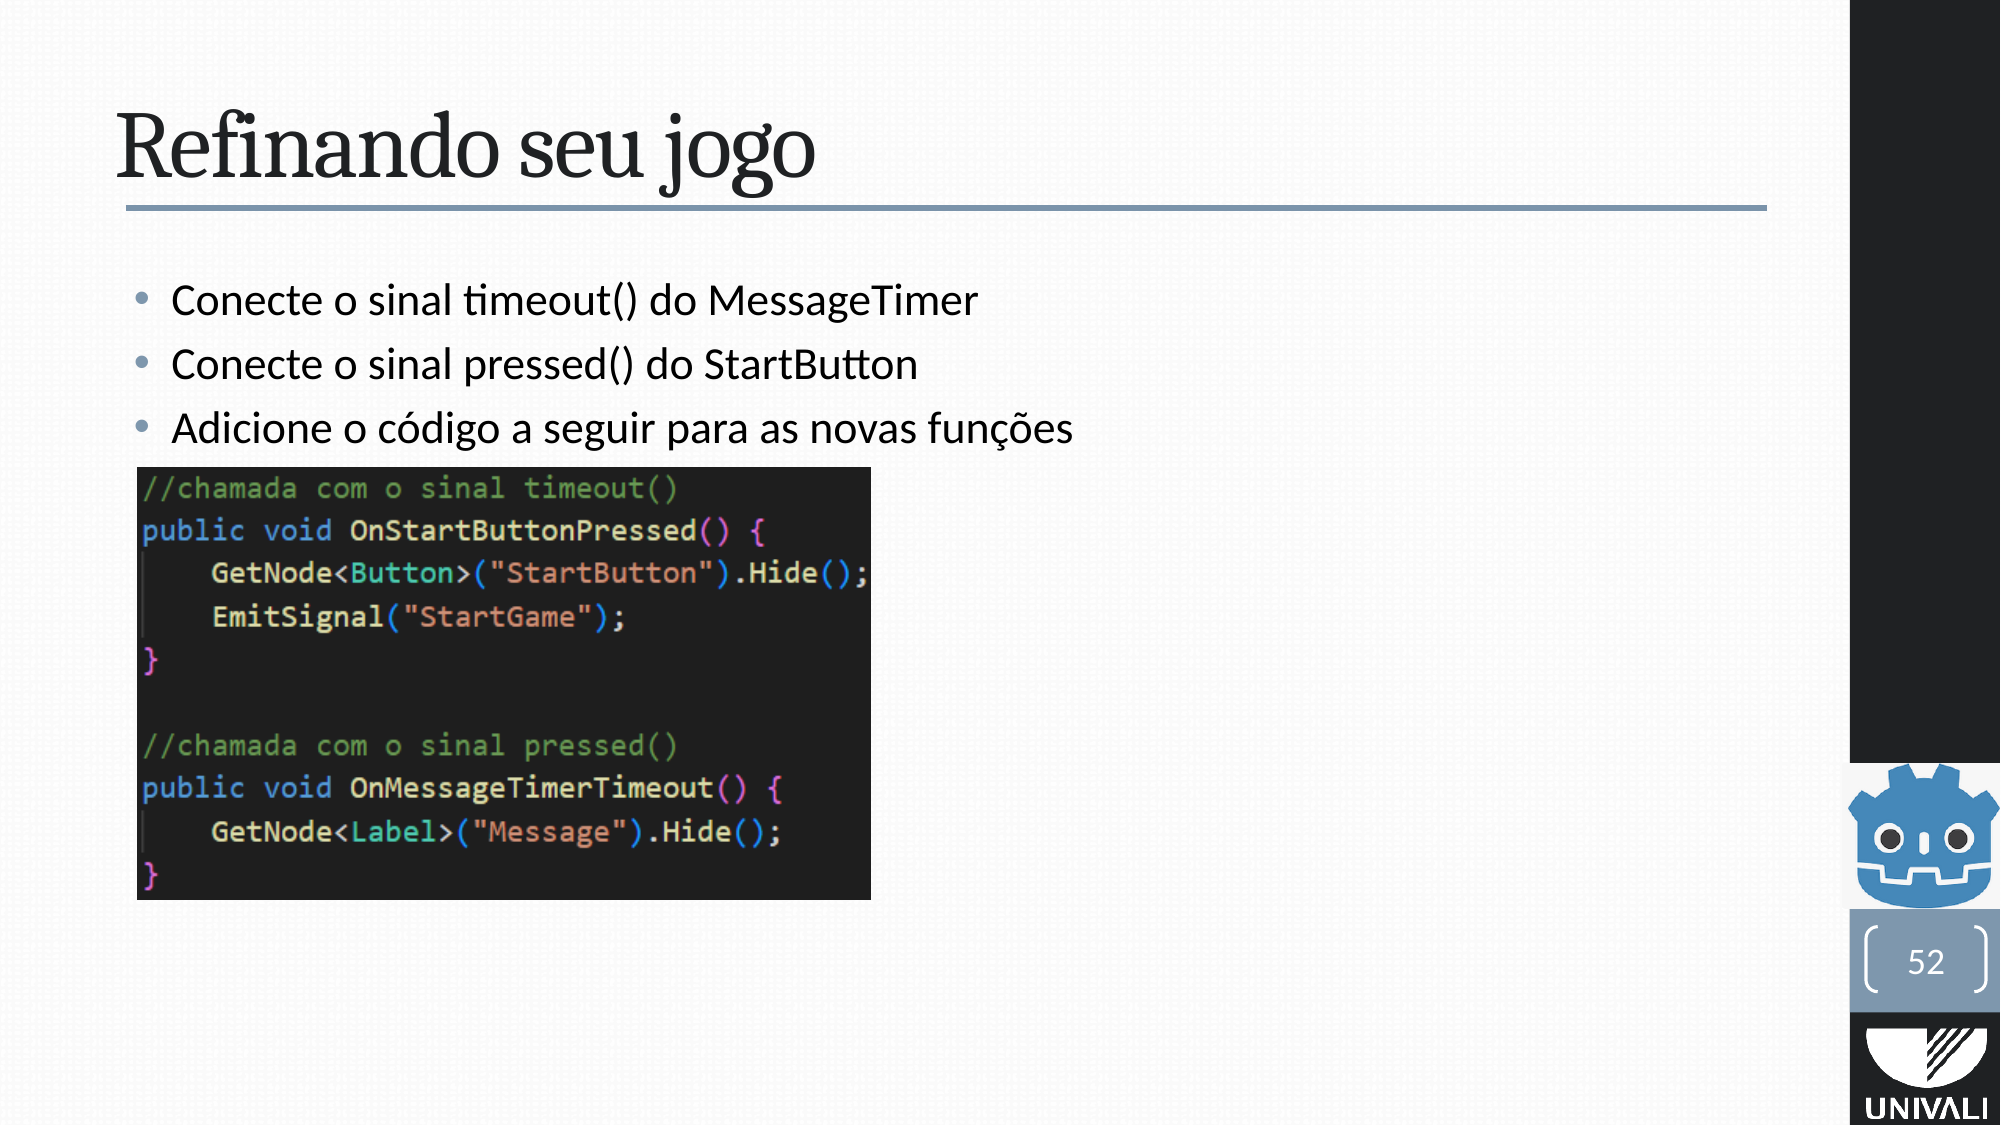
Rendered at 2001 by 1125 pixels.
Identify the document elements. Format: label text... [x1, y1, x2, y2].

picture [1841, 762, 2000, 909]
list Conecte o sinal timeout() do MessageTimer Conecte o sinal pressed() do StartButton Adicione o código a seguir para as novas funções [99, 262, 1767, 1050]
picture [1865, 1027, 1987, 1120]
slide_number 52 [1864, 925, 1988, 994]
picture [137, 467, 872, 900]
title Refinando seu jogo [99, 45, 1767, 233]
